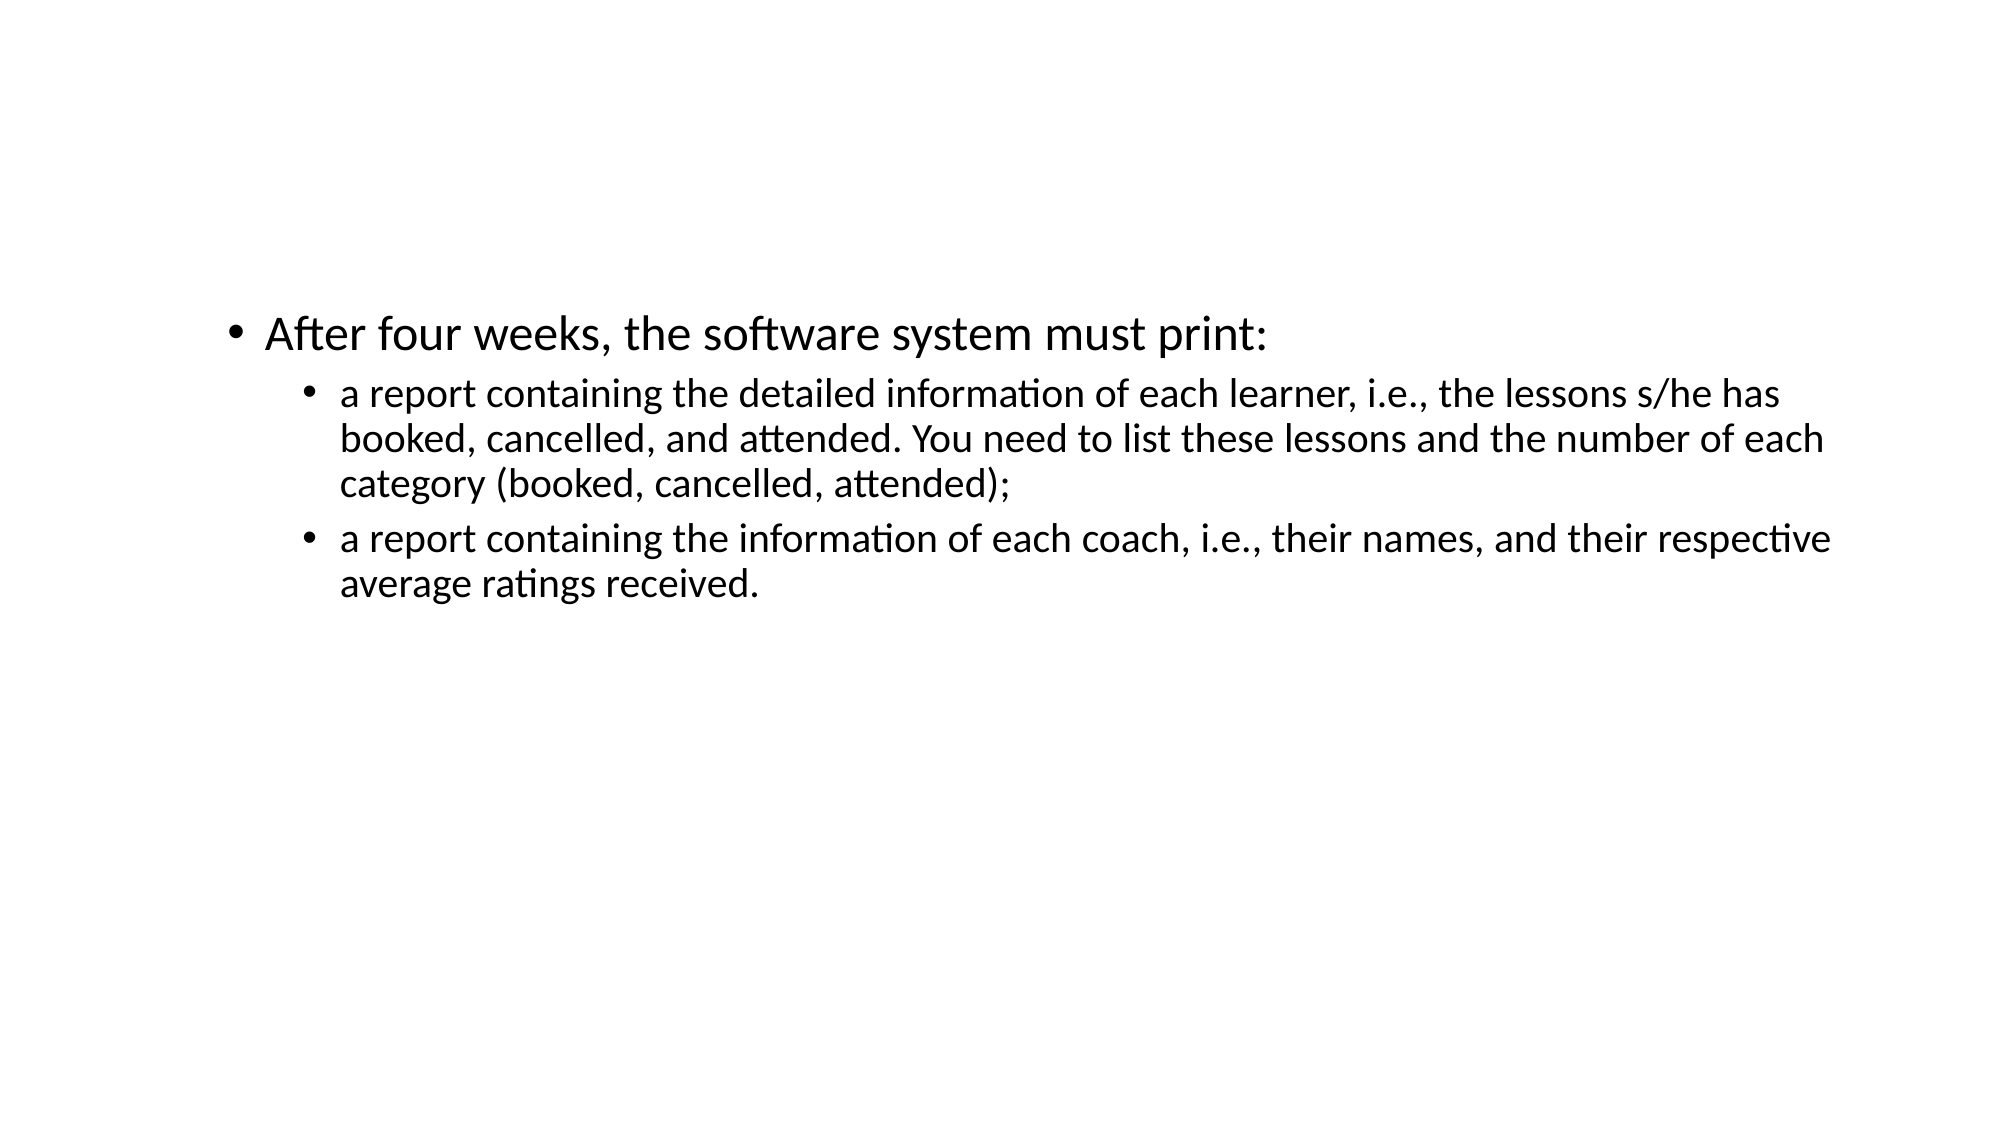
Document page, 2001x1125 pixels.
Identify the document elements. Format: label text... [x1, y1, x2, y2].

list After four weeks, the software system must print: a report containing the detailed information of each learner, i.e., the lessons s/he has booked, cancelled, and attended. You need to list these lessons and the number of each category (booked, cancelled, attended); a report containing the information of each coach, i.e., their names, and their respective average ratings received. [137, 299, 1863, 1014]
